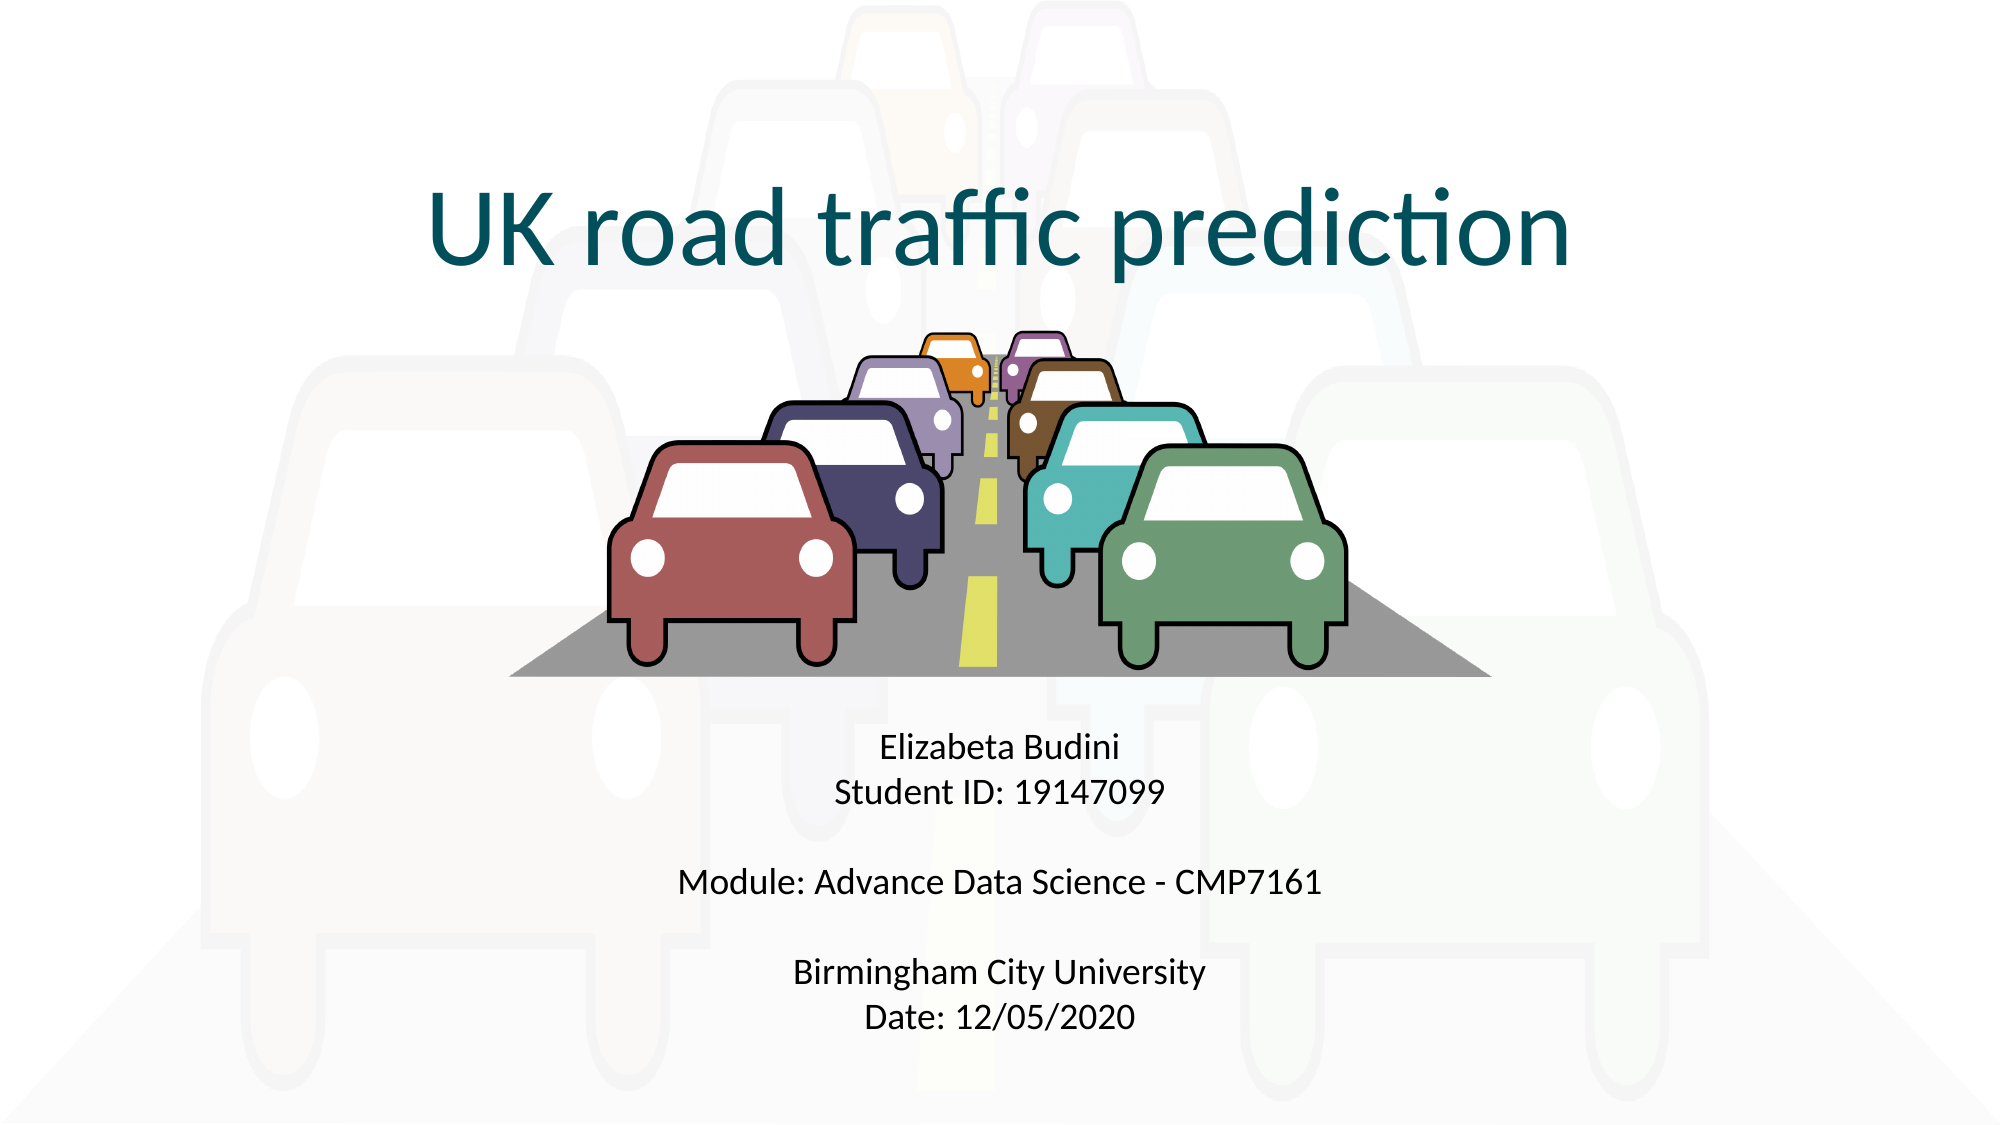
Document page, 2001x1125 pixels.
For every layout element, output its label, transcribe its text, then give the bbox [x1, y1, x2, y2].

text_box Elizabeta Budini Student ID: 19147099 Module: Advance Data Science - CMP7161 Birmingham City University Date: 12/05/2020 [662, 715, 1338, 1045]
text_box UK road traffic prediction [410, 145, 1590, 296]
picture [508, 330, 1492, 677]
